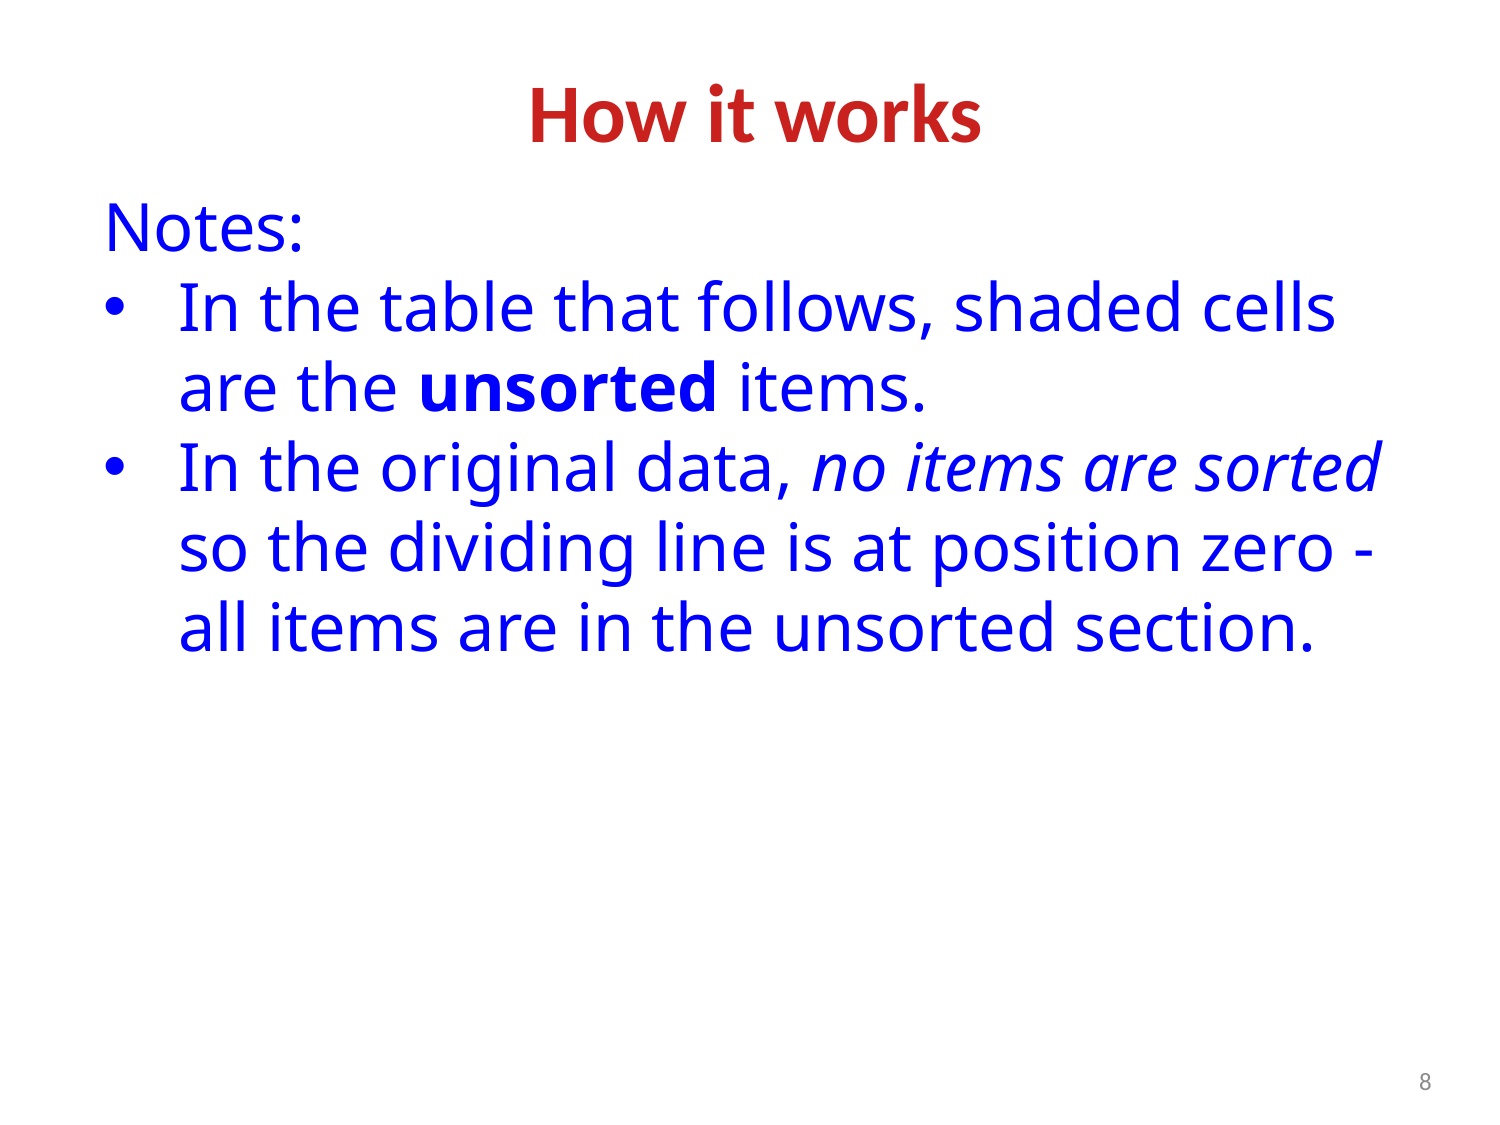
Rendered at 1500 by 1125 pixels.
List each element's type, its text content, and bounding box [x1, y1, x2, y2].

title How it works [29, 45, 1483, 173]
slide_number <number> [1376, 1058, 1447, 1103]
text_box Notes: In the table that follows, shaded cells are the unsorted items. In the original data, no items are sorted so the dividing line is at position zero - all items are in the unsorted section. [88, 177, 1424, 753]
